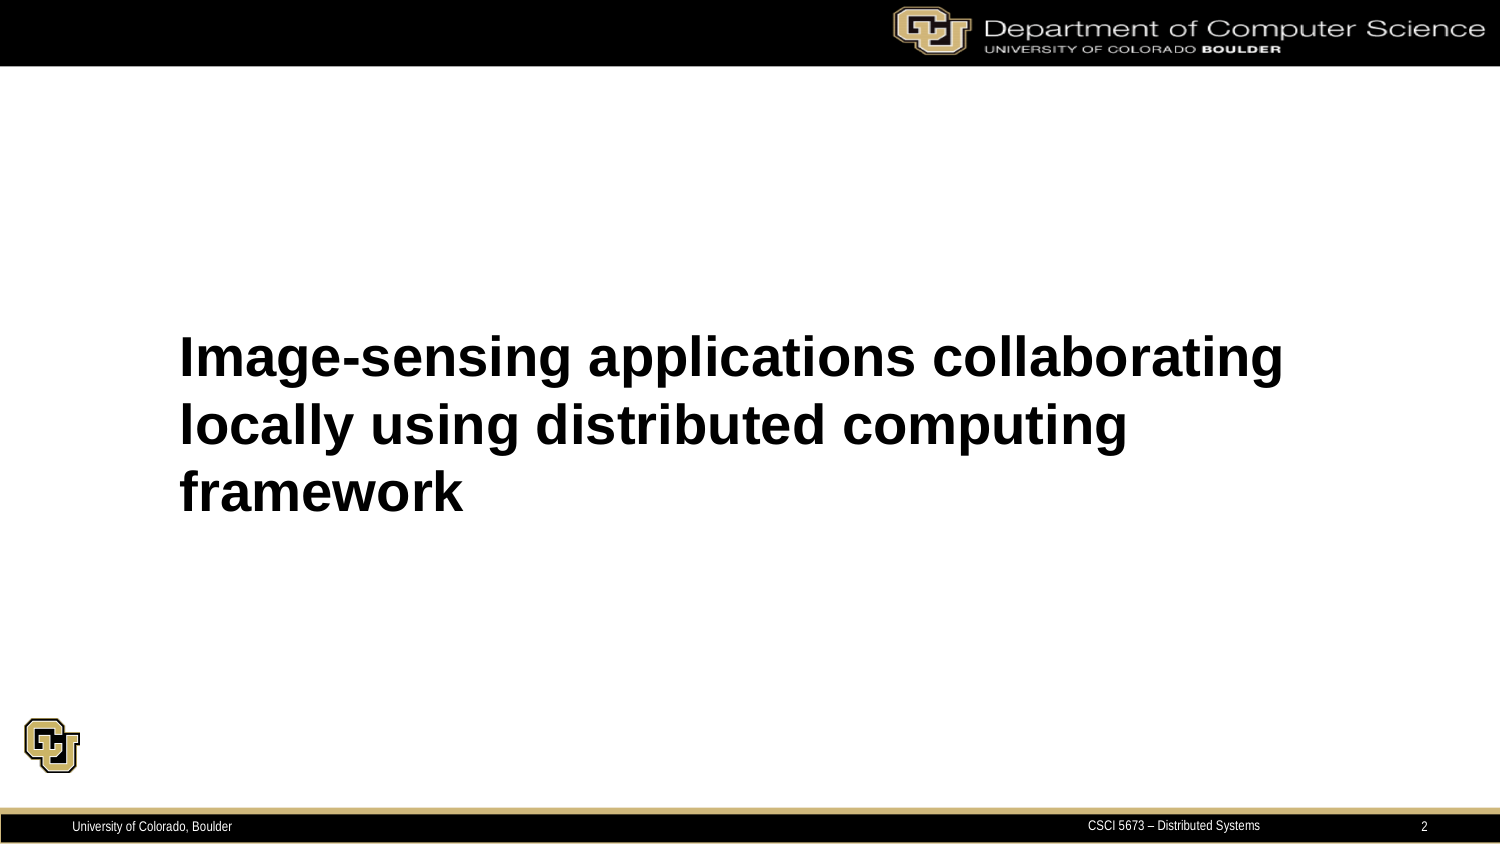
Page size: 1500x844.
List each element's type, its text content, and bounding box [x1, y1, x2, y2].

picture [24, 718, 80, 773]
title Image-sensing applications collaborating locally using distributed computing framework [164, 285, 1372, 558]
picture [891, 4, 1487, 59]
